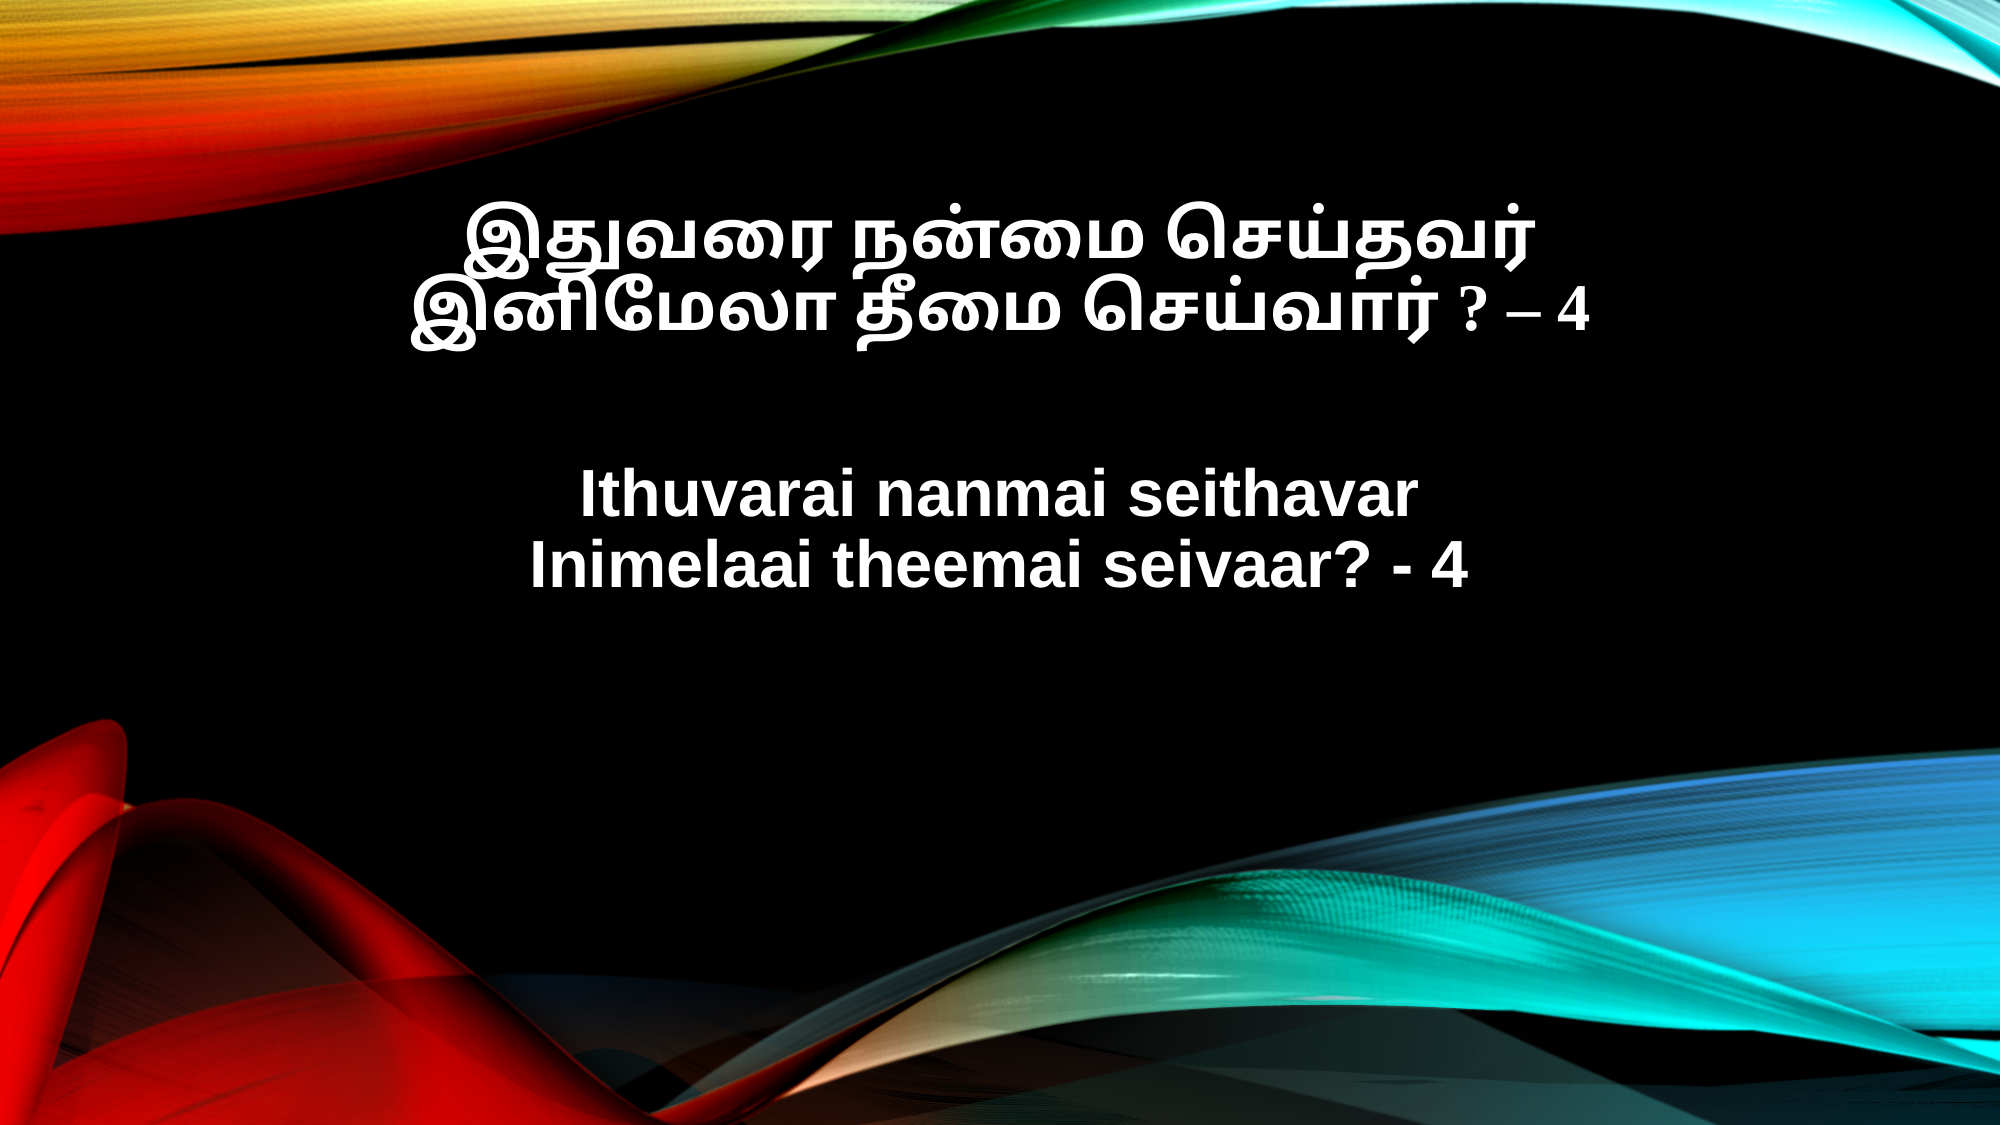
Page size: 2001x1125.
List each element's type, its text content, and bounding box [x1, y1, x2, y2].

subtitle இதுவரை நன்மை செய்தவர் இனிமேலா தீமை செய்வார் ? – 4 Ithuvarai nanmai seithavar Inimelaai theemai seivaar? - 4 [0, 0, 2000, 1125]
